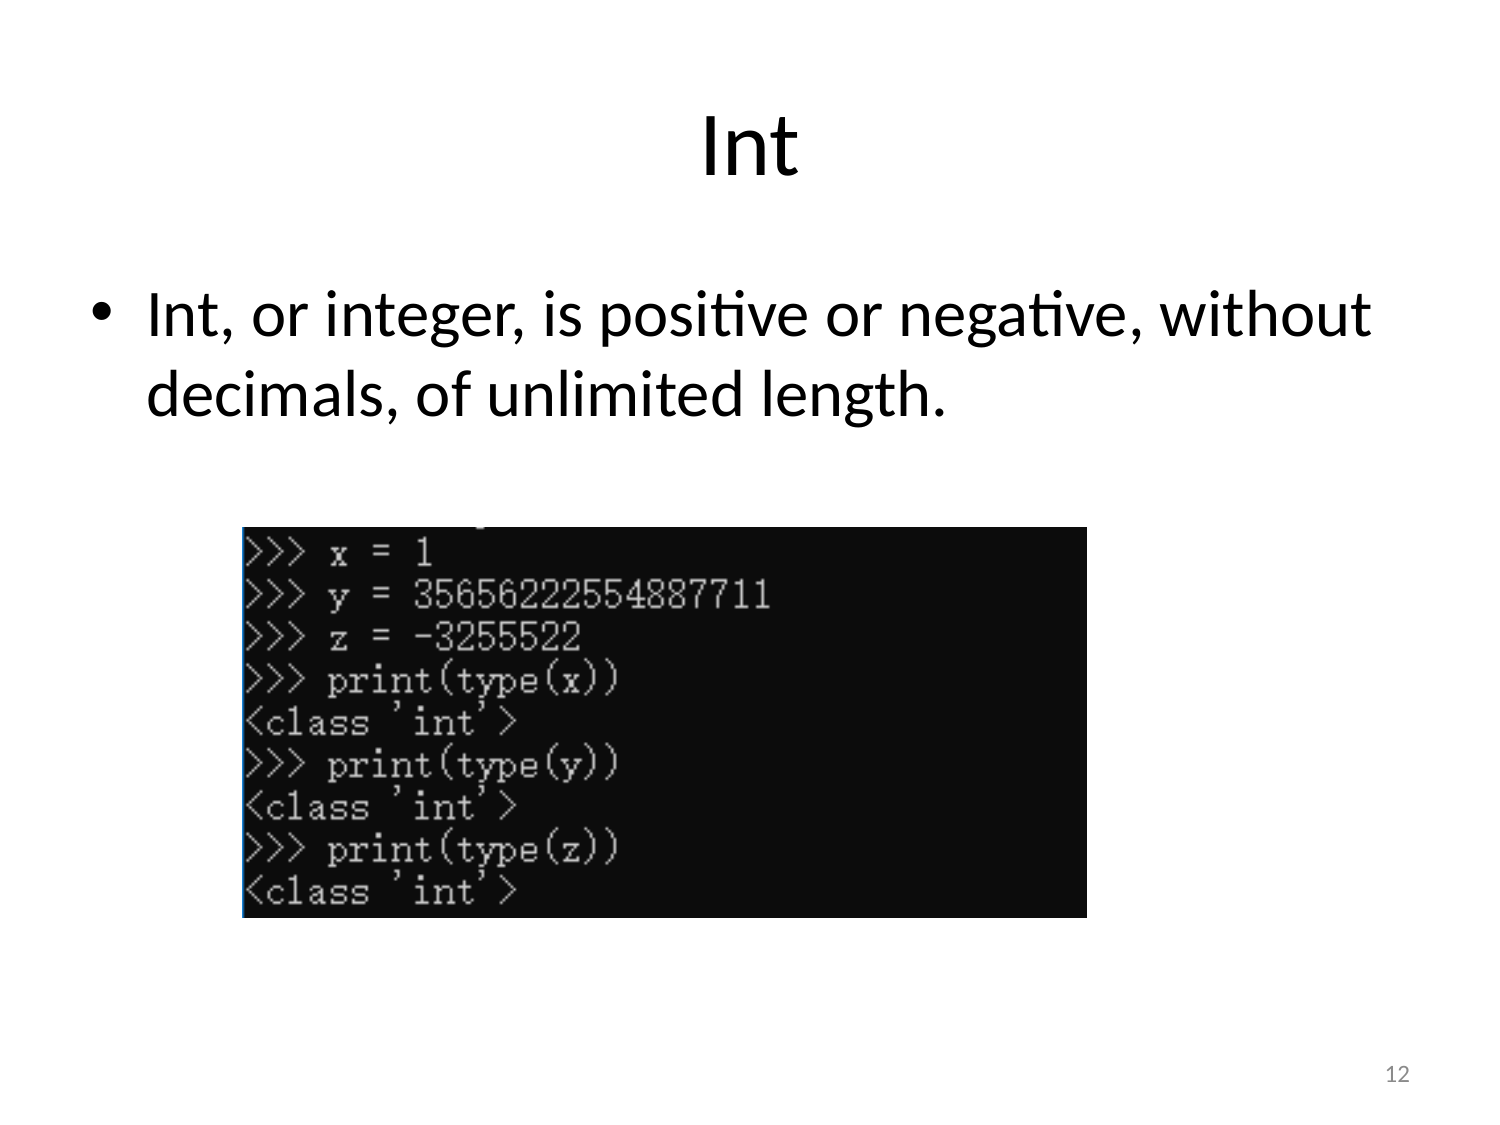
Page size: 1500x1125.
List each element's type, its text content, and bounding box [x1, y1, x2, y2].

list Int, or integer, is positive or negative, without decimals, of unlimited length. [75, 262, 1425, 1005]
title Int [75, 45, 1425, 233]
slide_number 12 [1074, 1042, 1425, 1103]
picture [241, 526, 1087, 918]
